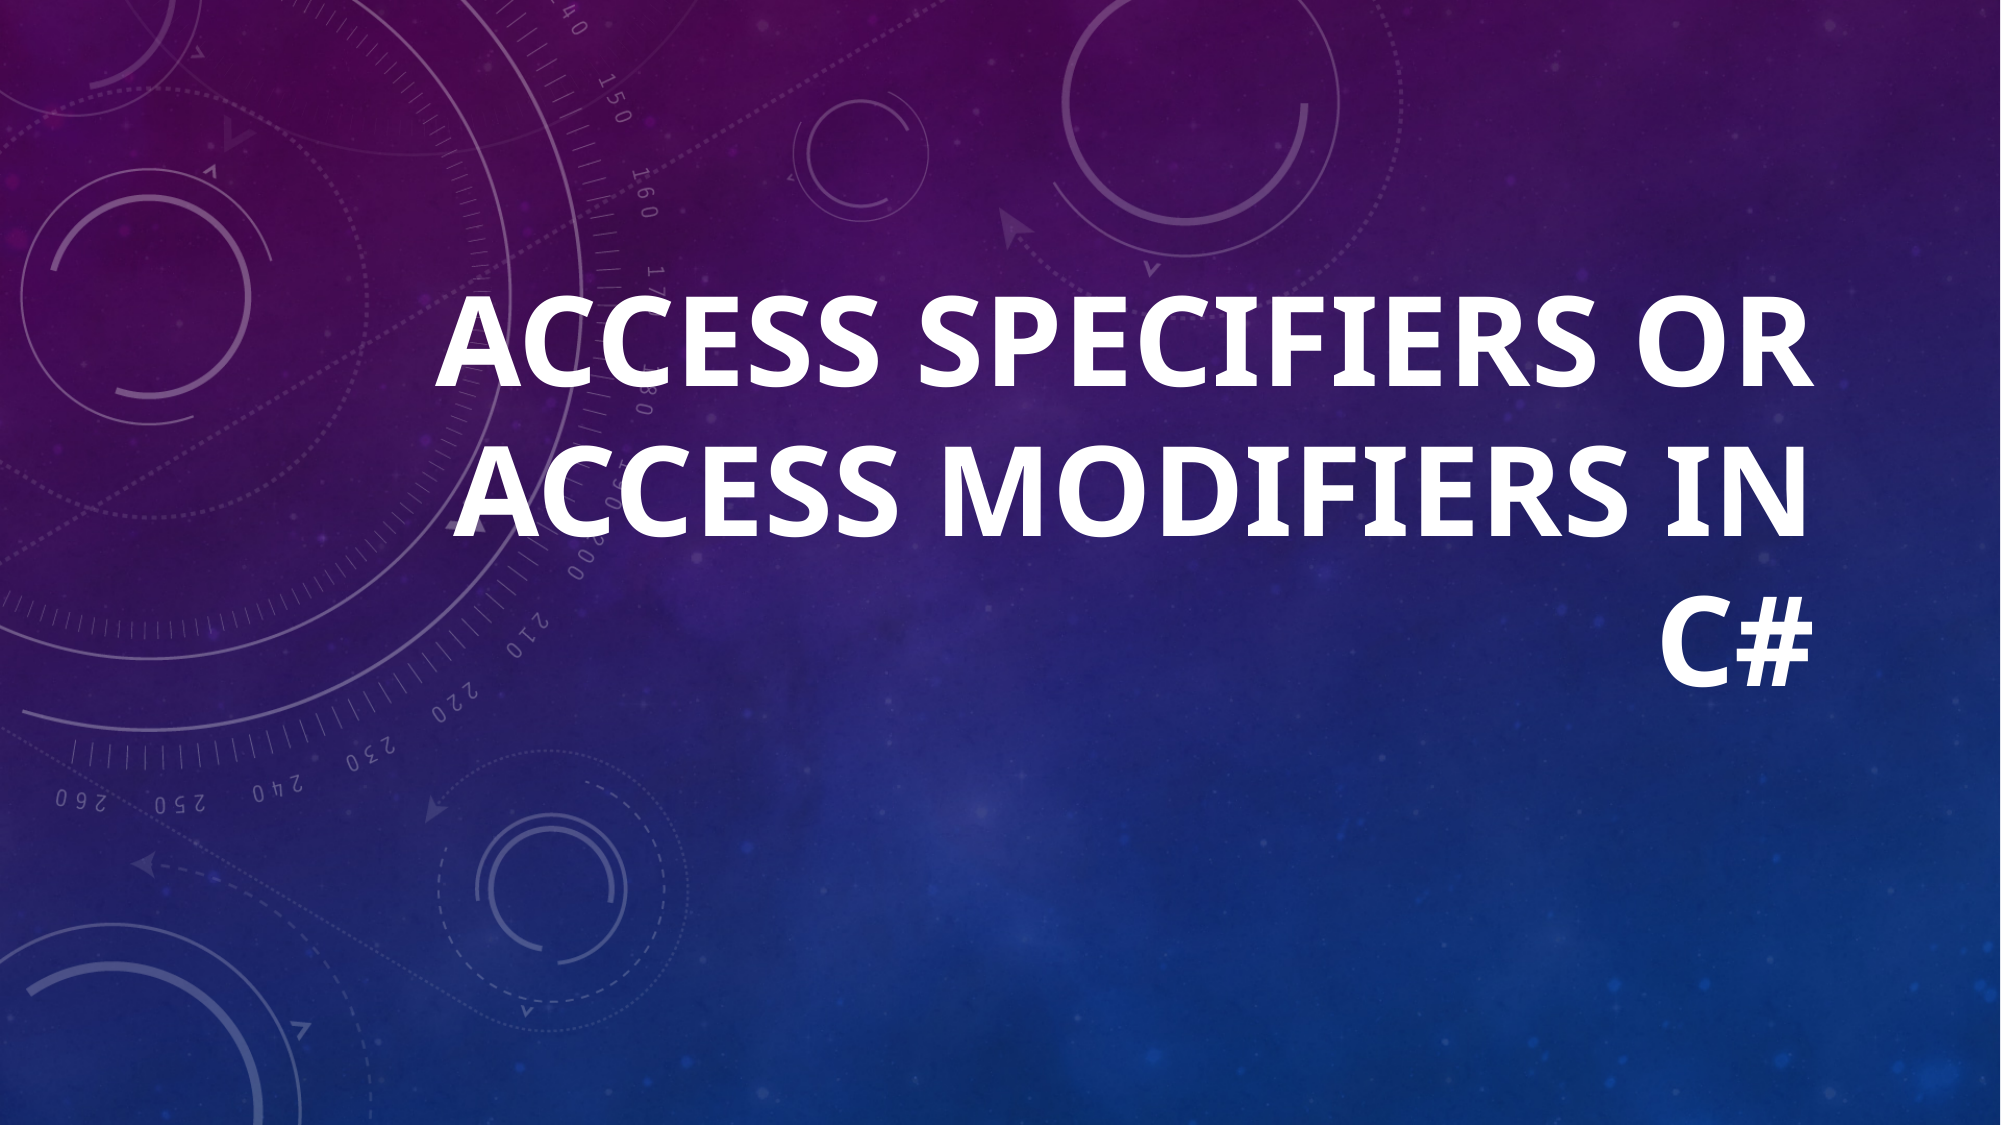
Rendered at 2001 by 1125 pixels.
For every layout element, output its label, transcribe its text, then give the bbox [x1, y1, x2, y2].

picture [0, 0, 2001, 1125]
title ACCESS SPECIFIERS OR ACCESS MODIFIERS IN C# [378, 241, 1831, 720]
